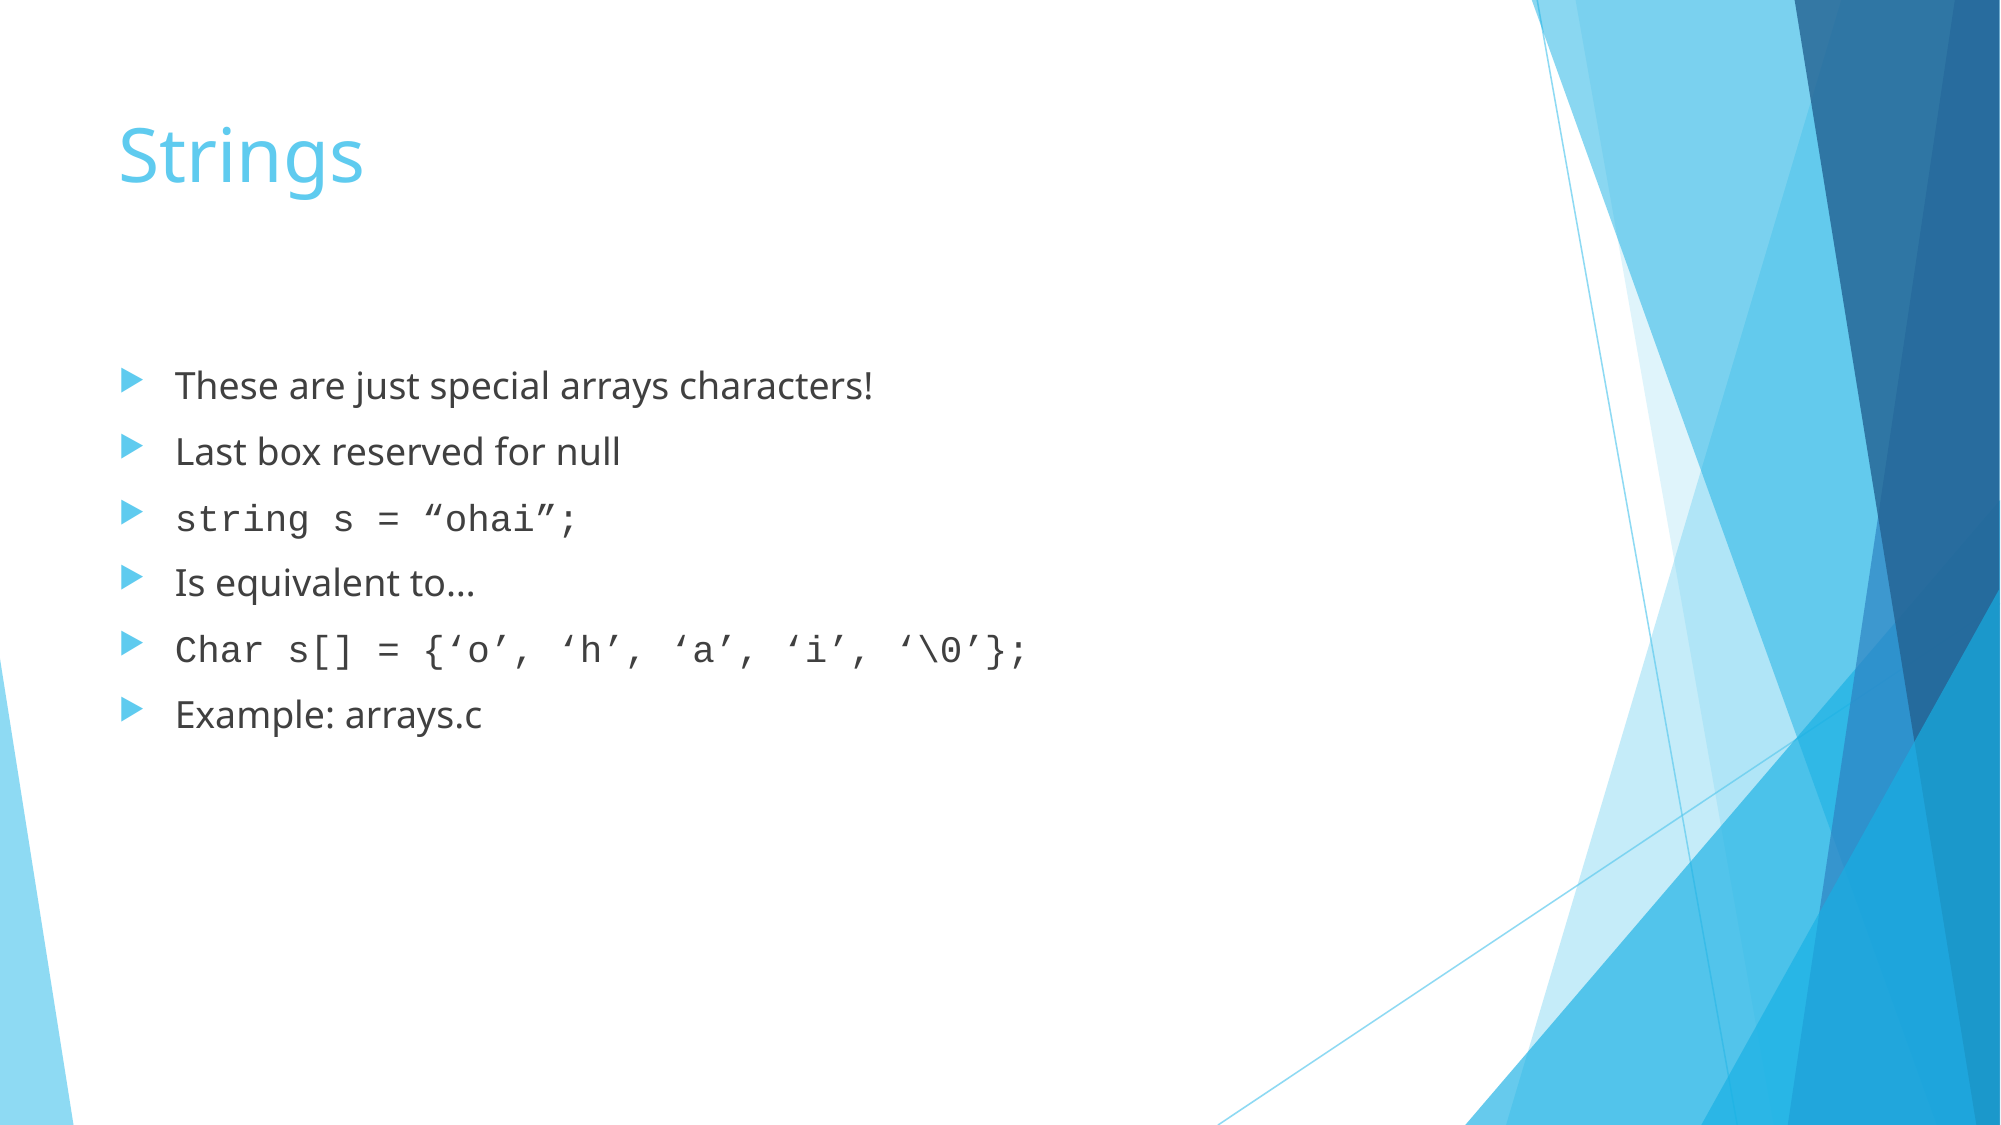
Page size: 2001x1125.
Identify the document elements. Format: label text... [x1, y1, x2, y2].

list These are just special arrays characters! Last box reserved for null string s = “ohai”; Is equivalent to… Char s[] = {‘o’, ‘h’, ‘a’, ‘i’, ‘\0’}; Example: arrays.c [110, 353, 1522, 992]
title Strings [110, 99, 1522, 318]
